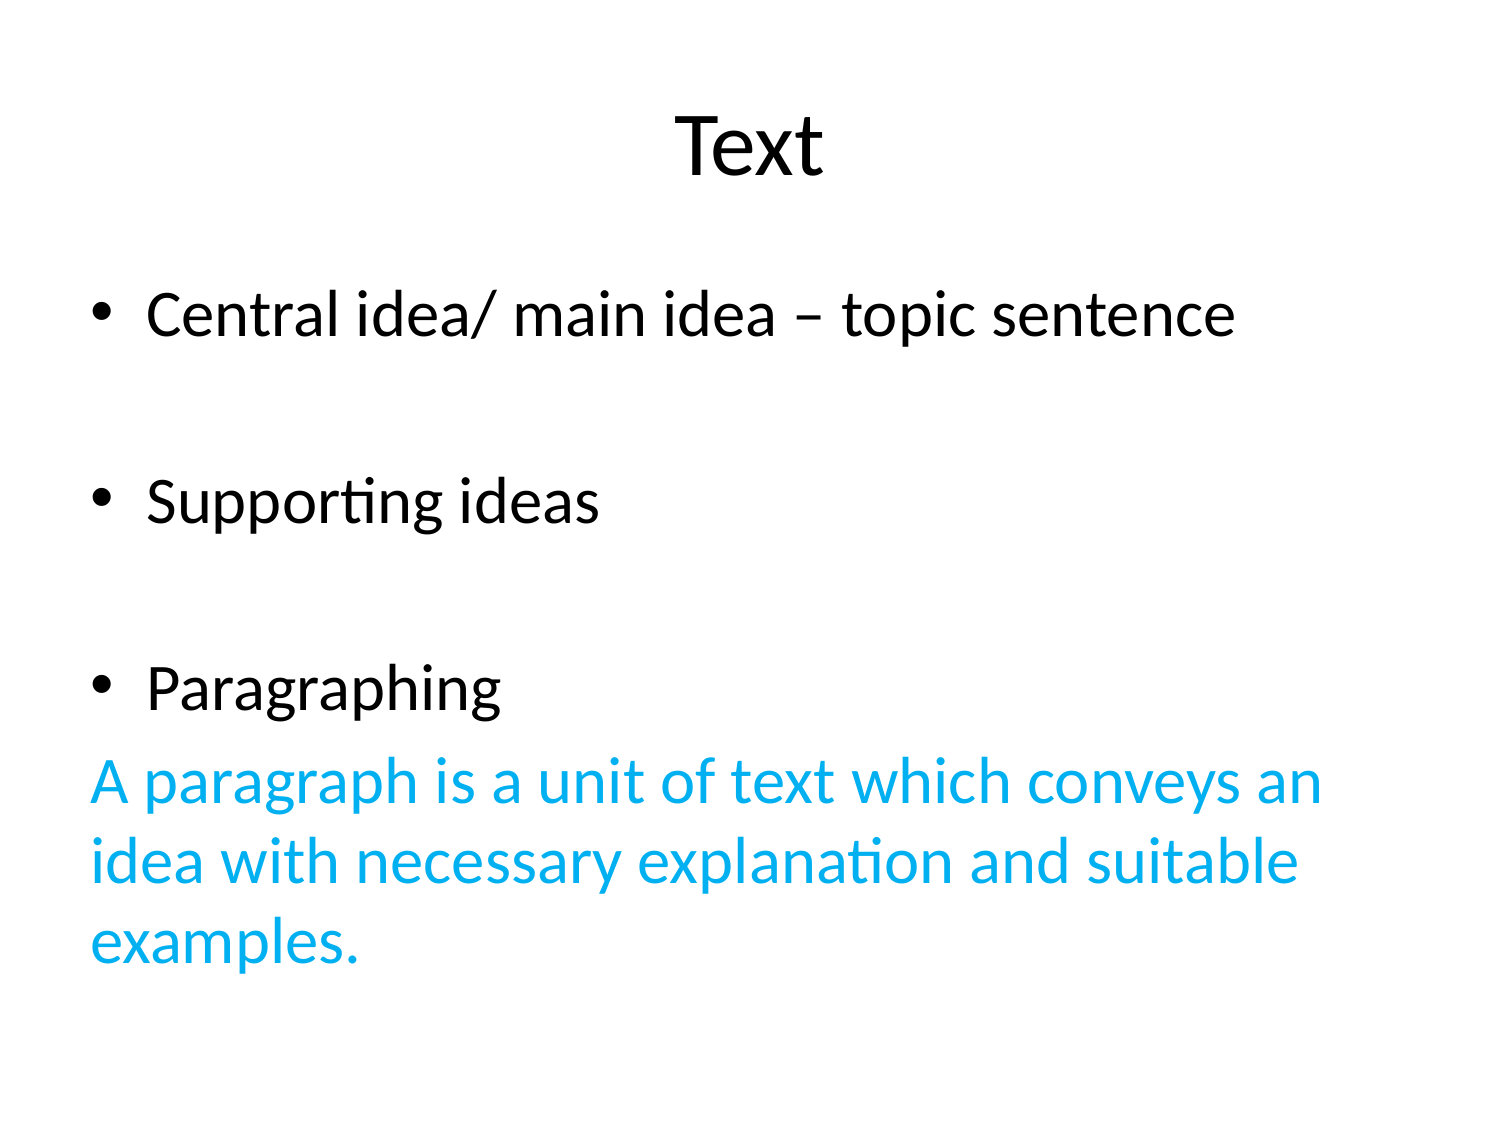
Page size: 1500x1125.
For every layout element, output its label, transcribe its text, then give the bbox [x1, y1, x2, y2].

title Text [75, 45, 1425, 233]
list Central idea/ main idea – topic sentence Supporting ideas Paragraphing A paragraph is a unit of text which conveys an idea with necessary explanation and suitable examples. [75, 262, 1425, 1005]
